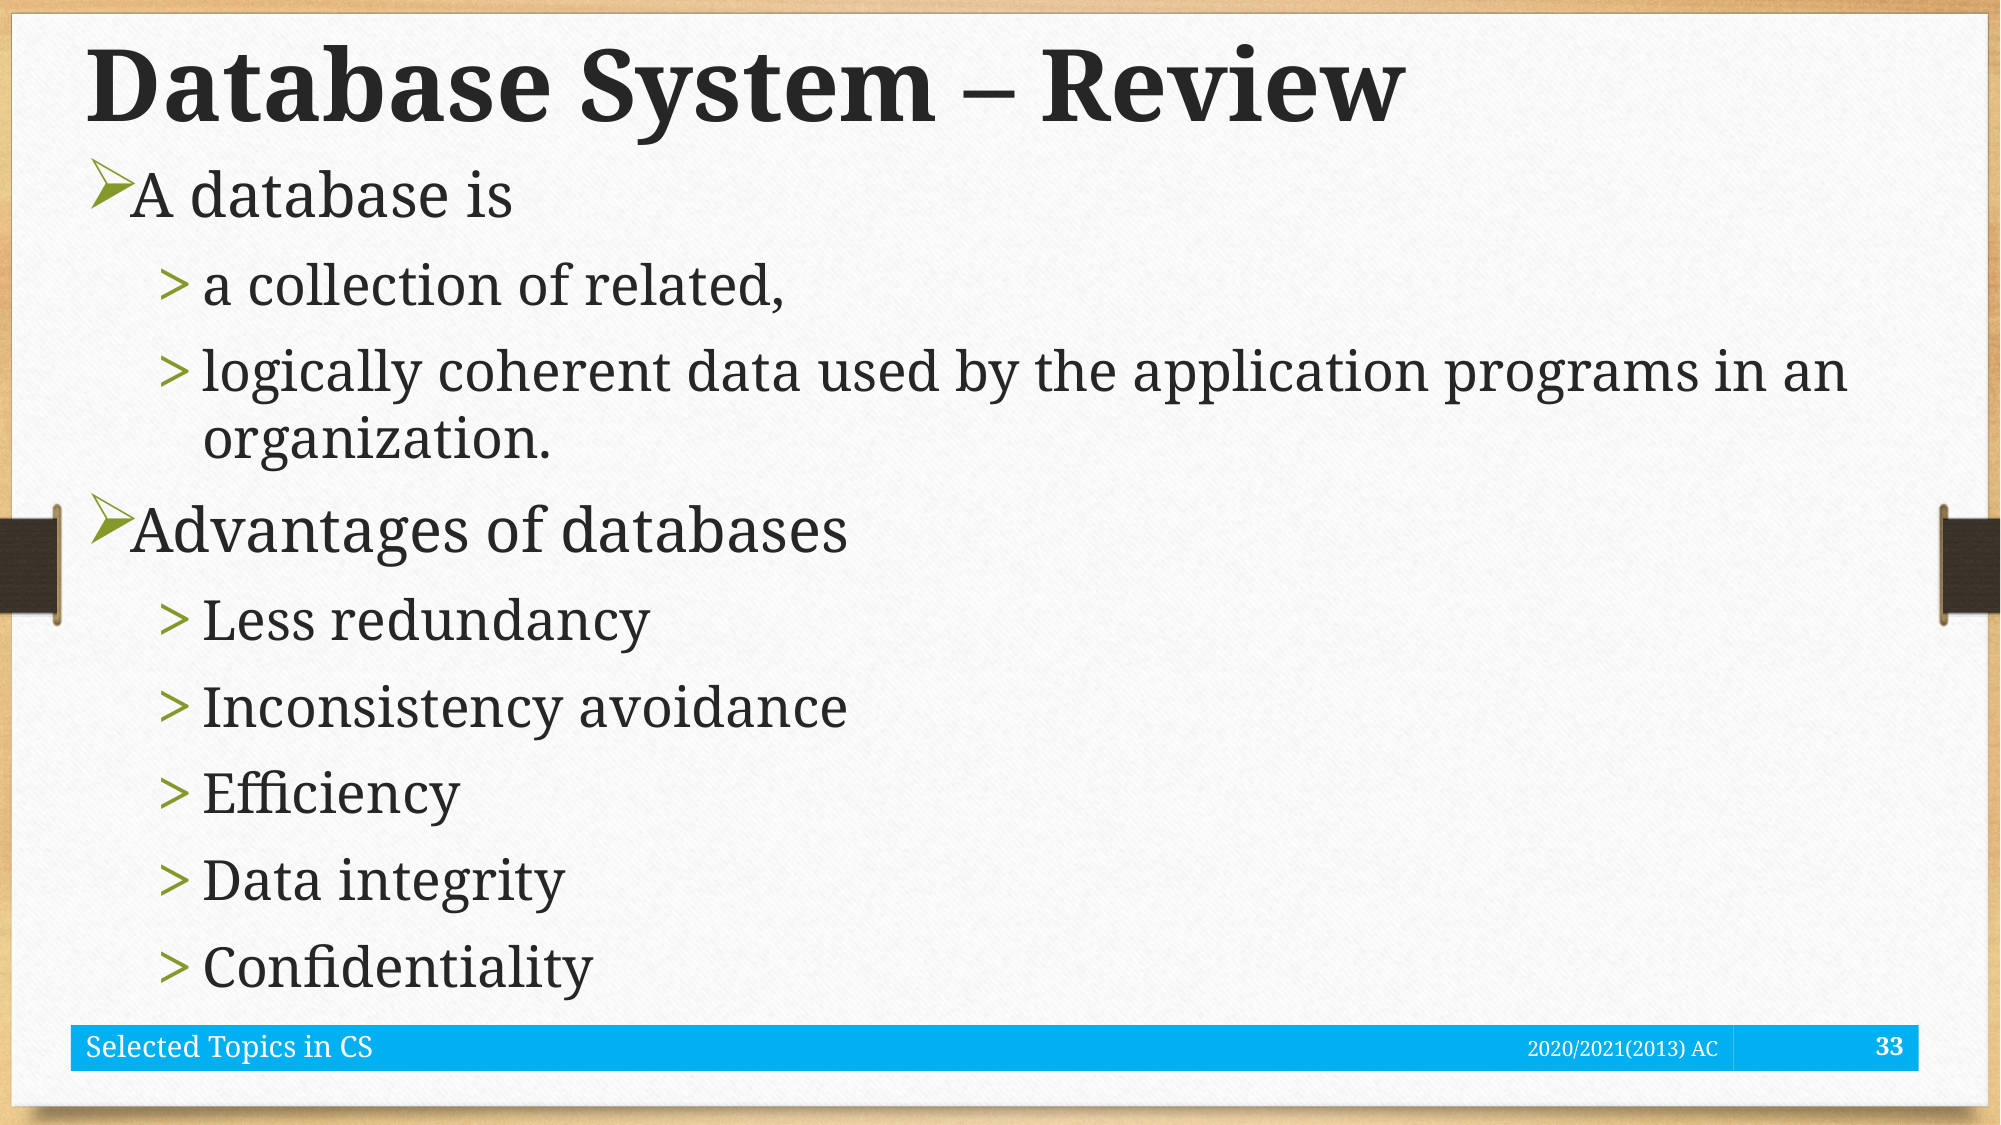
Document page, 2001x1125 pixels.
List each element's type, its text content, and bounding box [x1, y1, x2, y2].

footer Selected Topics in CS [70, 1025, 1350, 1071]
slide_number 33 [1733, 1025, 1919, 1071]
picture [0, 0, 2001, 1125]
slide_number 2020/2021(2013) AC [1350, 1025, 1733, 1071]
title Database System – Review [70, 31, 1919, 132]
list A database is a collection of related, logically coherent data used by the application programs in an organization. Advantages of databases Less redundancy Inconsistency avoidance Efficiency Data integrity Confidentiality [70, 147, 1919, 1009]
